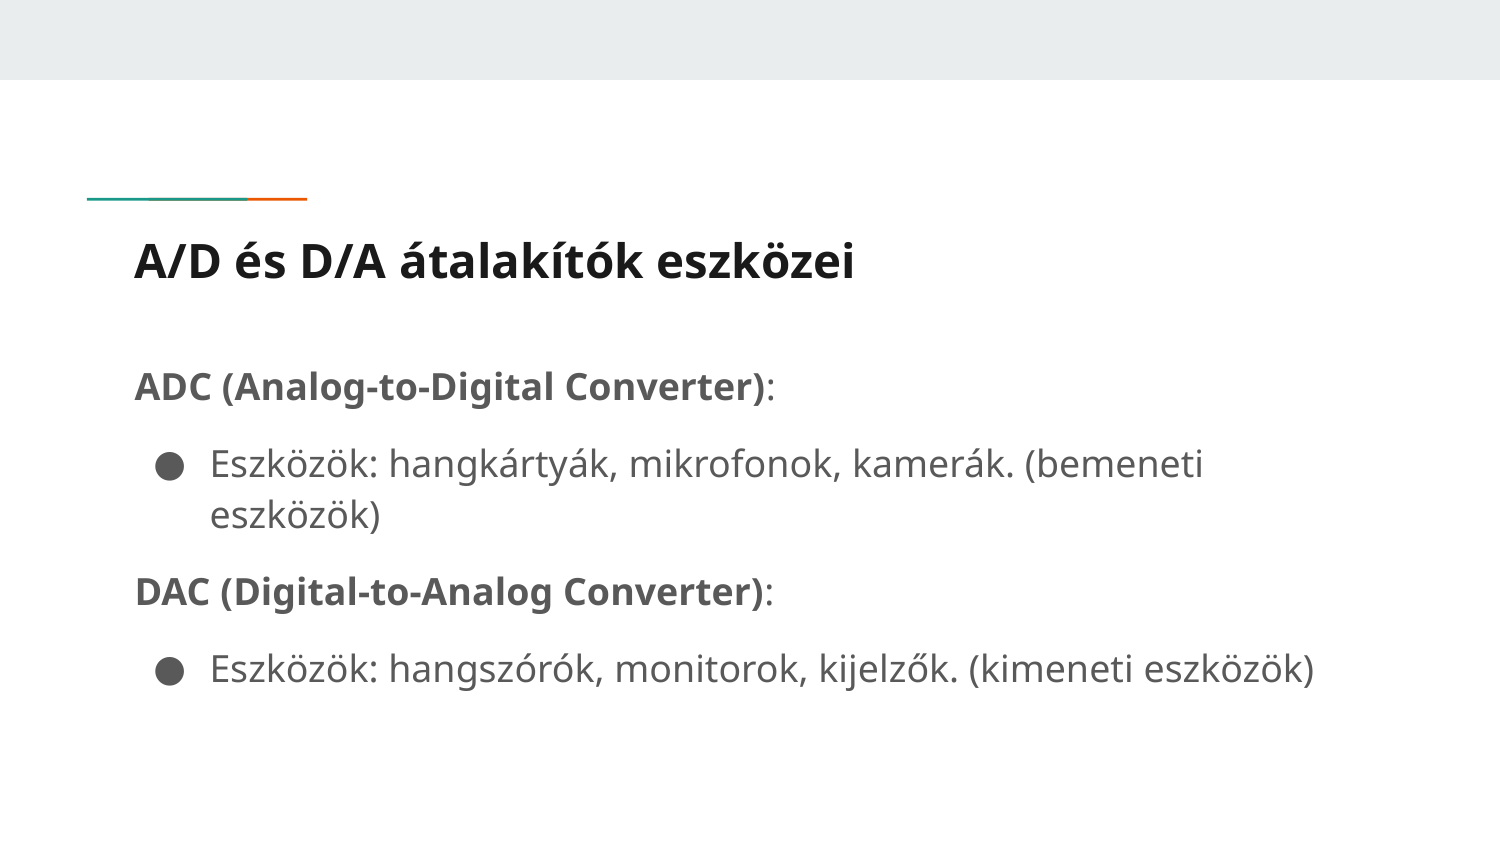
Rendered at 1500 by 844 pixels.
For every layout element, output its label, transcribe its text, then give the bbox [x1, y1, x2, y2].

list ADC (Analog-to-Digital Converter): Eszközök: hangkártyák, mikrofonok, kamerák. (bemeneti eszközök) DAC (Digital-to-Analog Converter): Eszközök: hangszórók, monitorok, kijelzők. (kimeneti eszközök) [119, 341, 1381, 712]
title A/D és D/A átalakítók eszközei [119, 216, 1381, 305]
